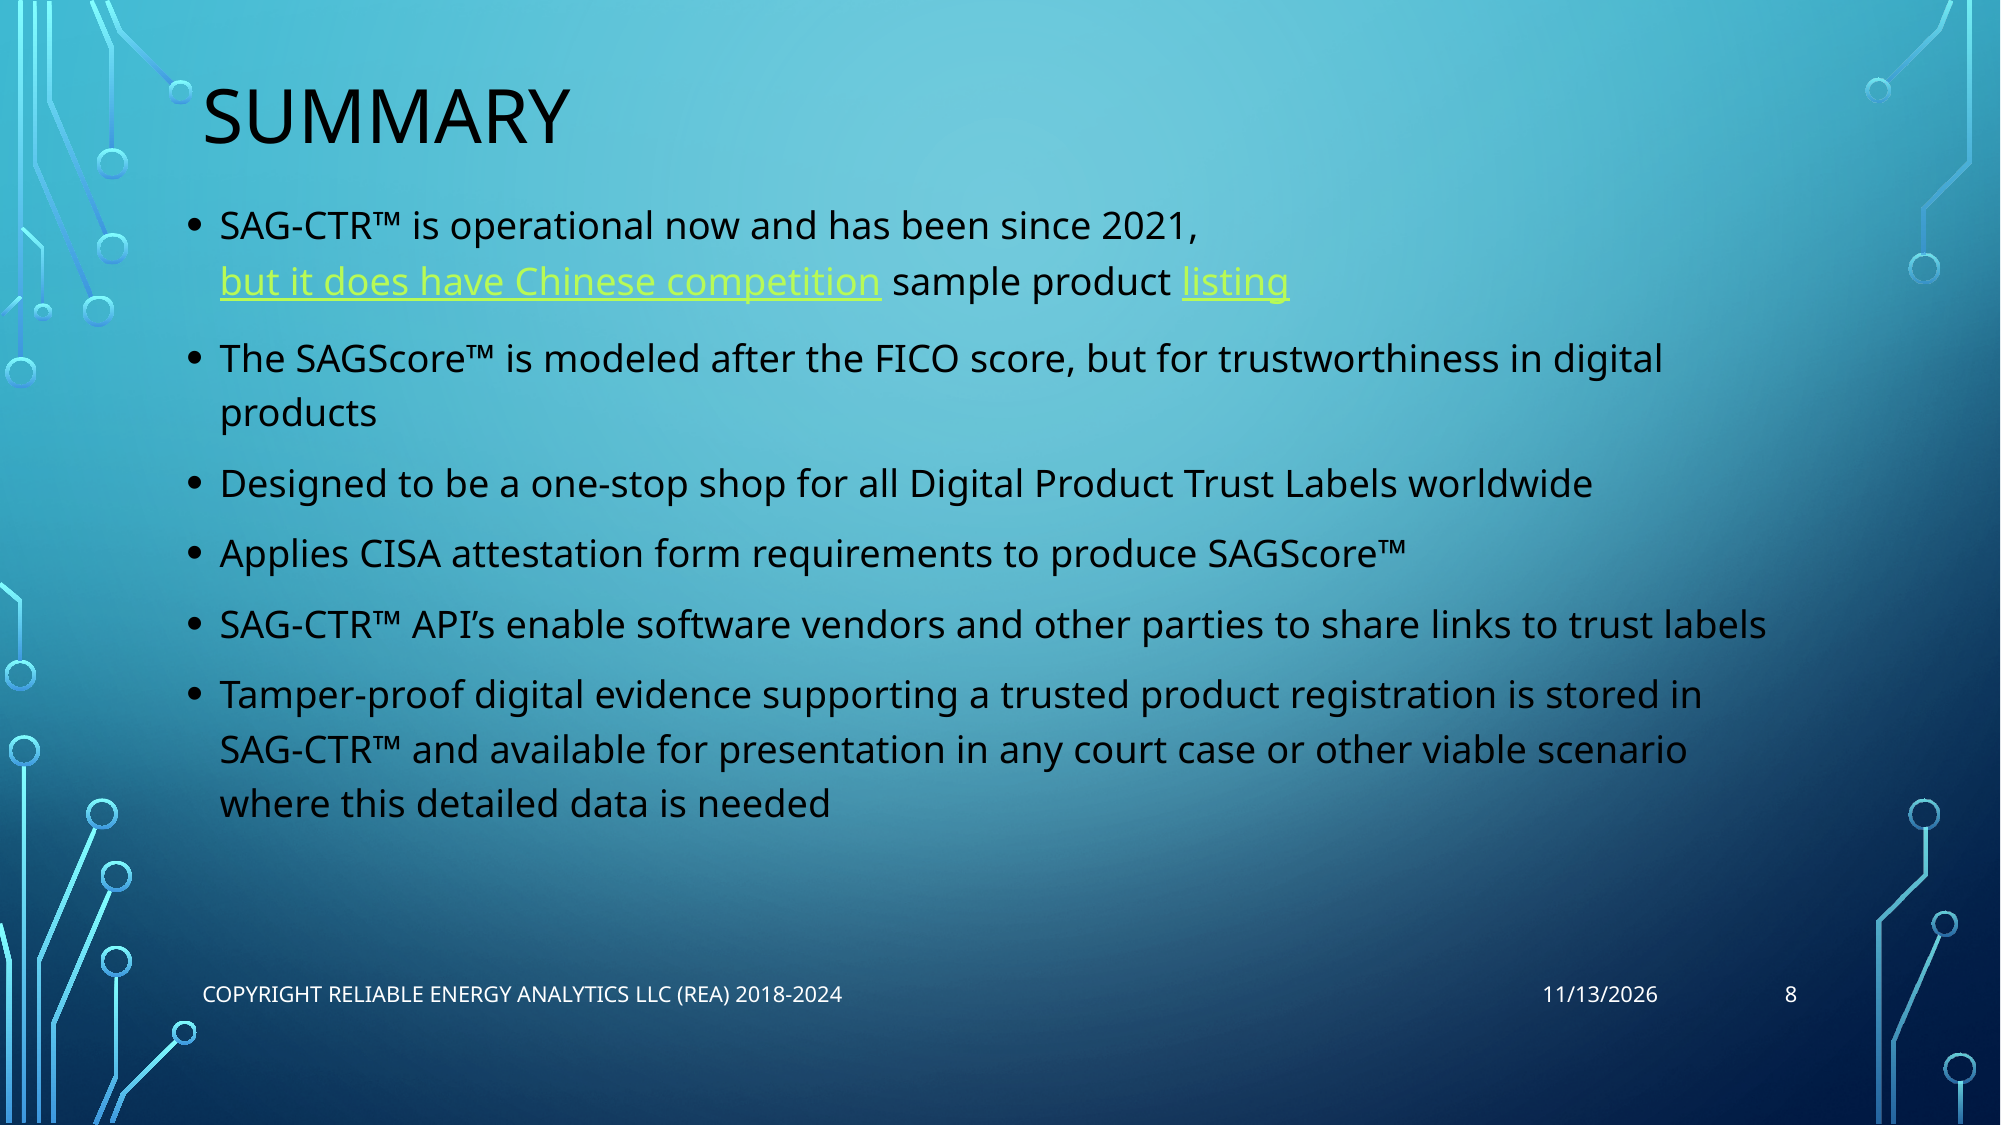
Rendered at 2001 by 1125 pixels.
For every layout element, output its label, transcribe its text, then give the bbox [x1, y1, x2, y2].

slide_number 8 [1685, 965, 1813, 1025]
list SAG-CTR™ is operational now and has been since 2021, but it does have Chinese competition sample product listing The SAGScore™ is modeled after the FICO score, but for trustworthiness in digital products Designed to be a one-stop shop for all Digital Product Trust Labels worldwide Applies CISA attestation form requirements to produce SAGScore™ SAG-CTR™ API’s enable software vendors and other parties to share links to trust labels Tamper-proof digital evidence supporting a trusted product registration is stored in SAG-CTR™ and available for presentation in any court case or other viable scenario where this detailed data is needed [171, 184, 1797, 856]
footer Copyright Reliable Energy Analytics LLC (REA) 2018-2024 [187, 965, 1211, 1025]
title Summary [187, 36, 1813, 203]
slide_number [1223, 965, 1674, 1025]
